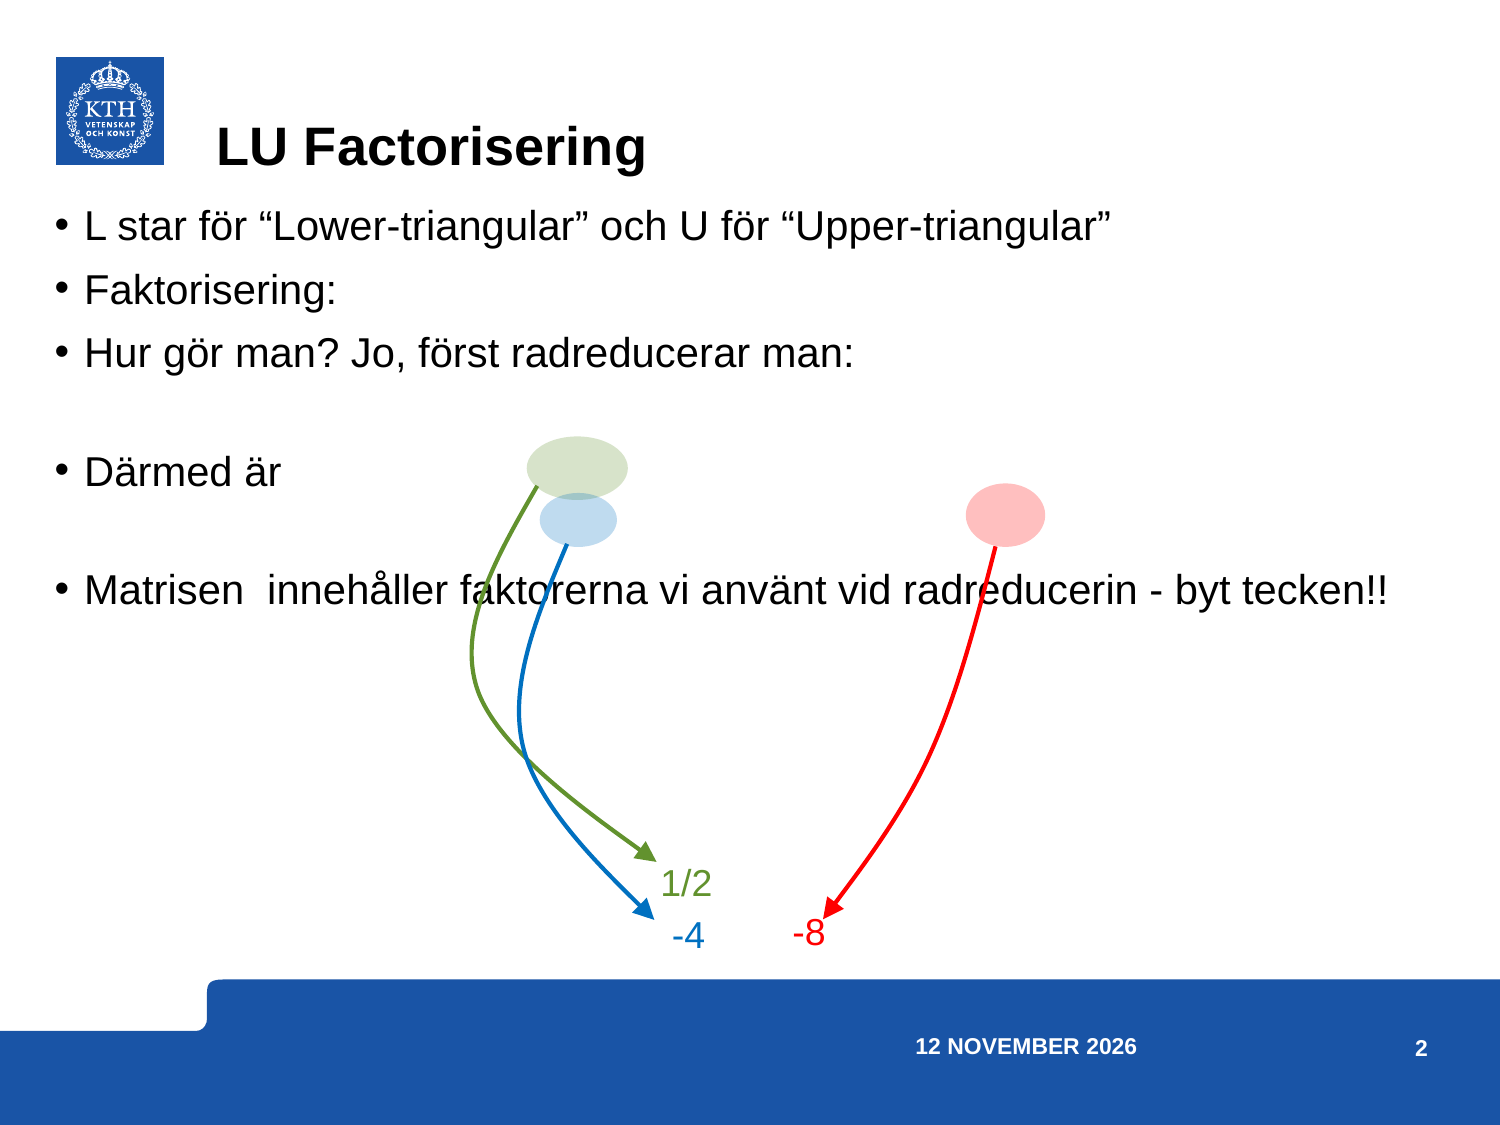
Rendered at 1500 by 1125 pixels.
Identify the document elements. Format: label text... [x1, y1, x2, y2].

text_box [776, 483, 1046, 962]
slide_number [915, 1031, 1266, 1092]
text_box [518, 492, 721, 965]
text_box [471, 436, 729, 913]
slide_number 2 [1340, 1033, 1428, 1094]
title LU Factorisering [216, 66, 1355, 176]
